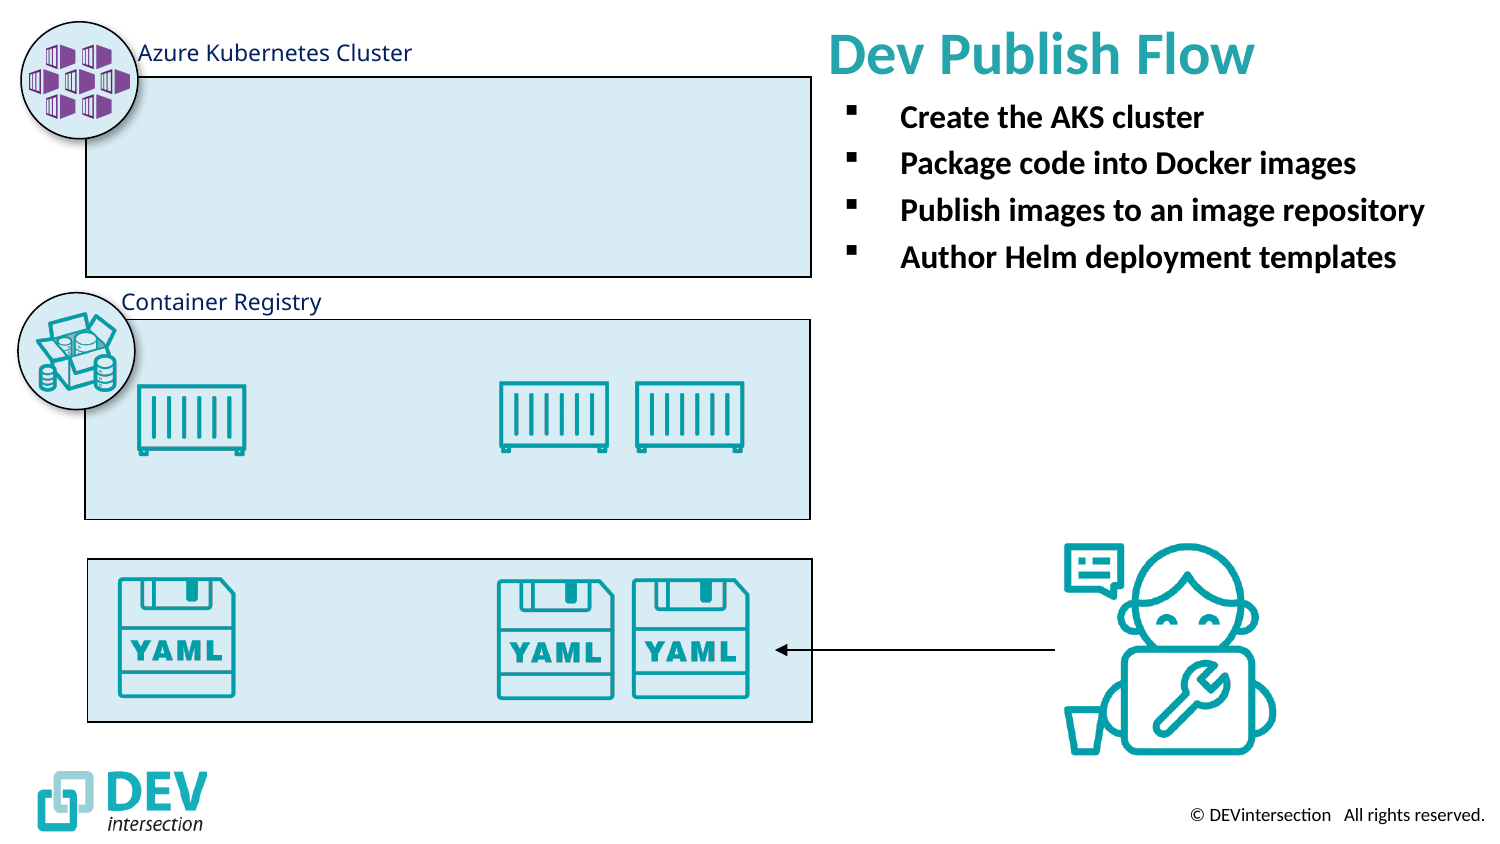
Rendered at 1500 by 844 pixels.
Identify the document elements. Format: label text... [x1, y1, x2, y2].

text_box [10, 279, 810, 520]
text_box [85, 546, 813, 731]
list Create the AKS cluster Package code into Docker images Publish images to an image repository Author Helm deployment templates [828, 87, 1500, 398]
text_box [20, 21, 812, 278]
picture [1006, 485, 1334, 813]
text_box Dev Publish Flow [809, 3, 1275, 98]
picture [100, 328, 283, 512]
picture [462, 325, 781, 509]
